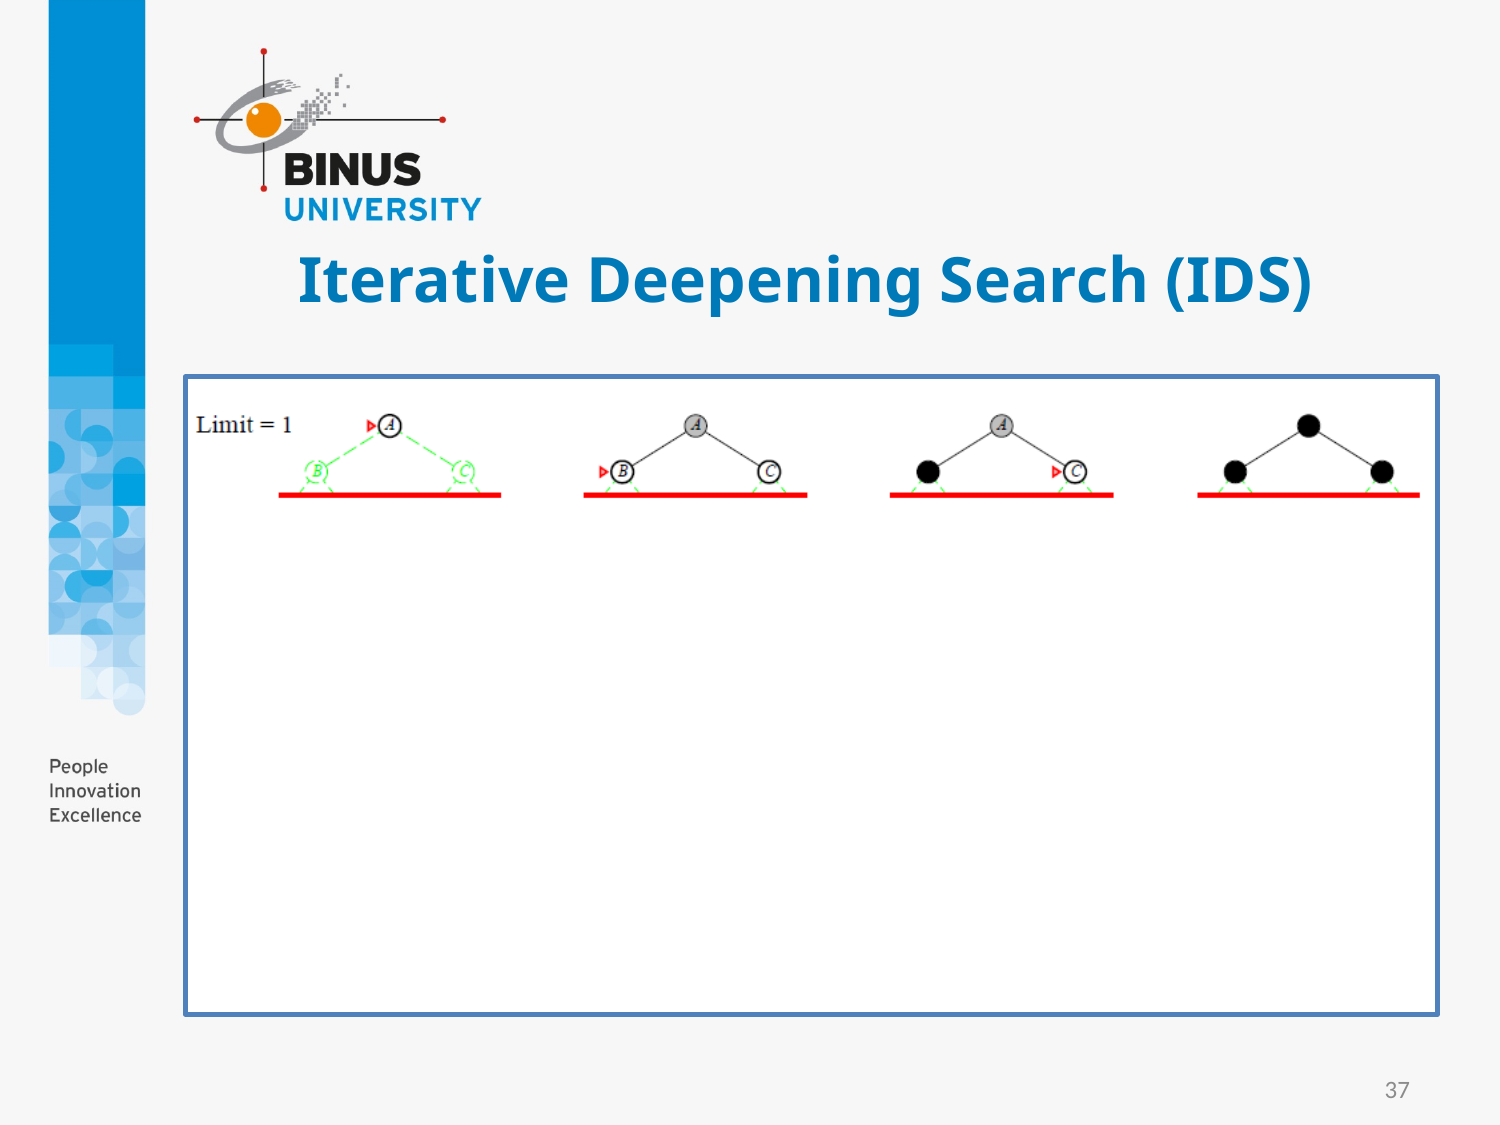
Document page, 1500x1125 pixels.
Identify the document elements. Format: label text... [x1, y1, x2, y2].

title Iterative Deepening Search (IDS) [187, 224, 1425, 330]
slide_number 37 [1074, 1058, 1425, 1119]
picture [0, 0, 1500, 845]
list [187, 378, 1436, 1013]
